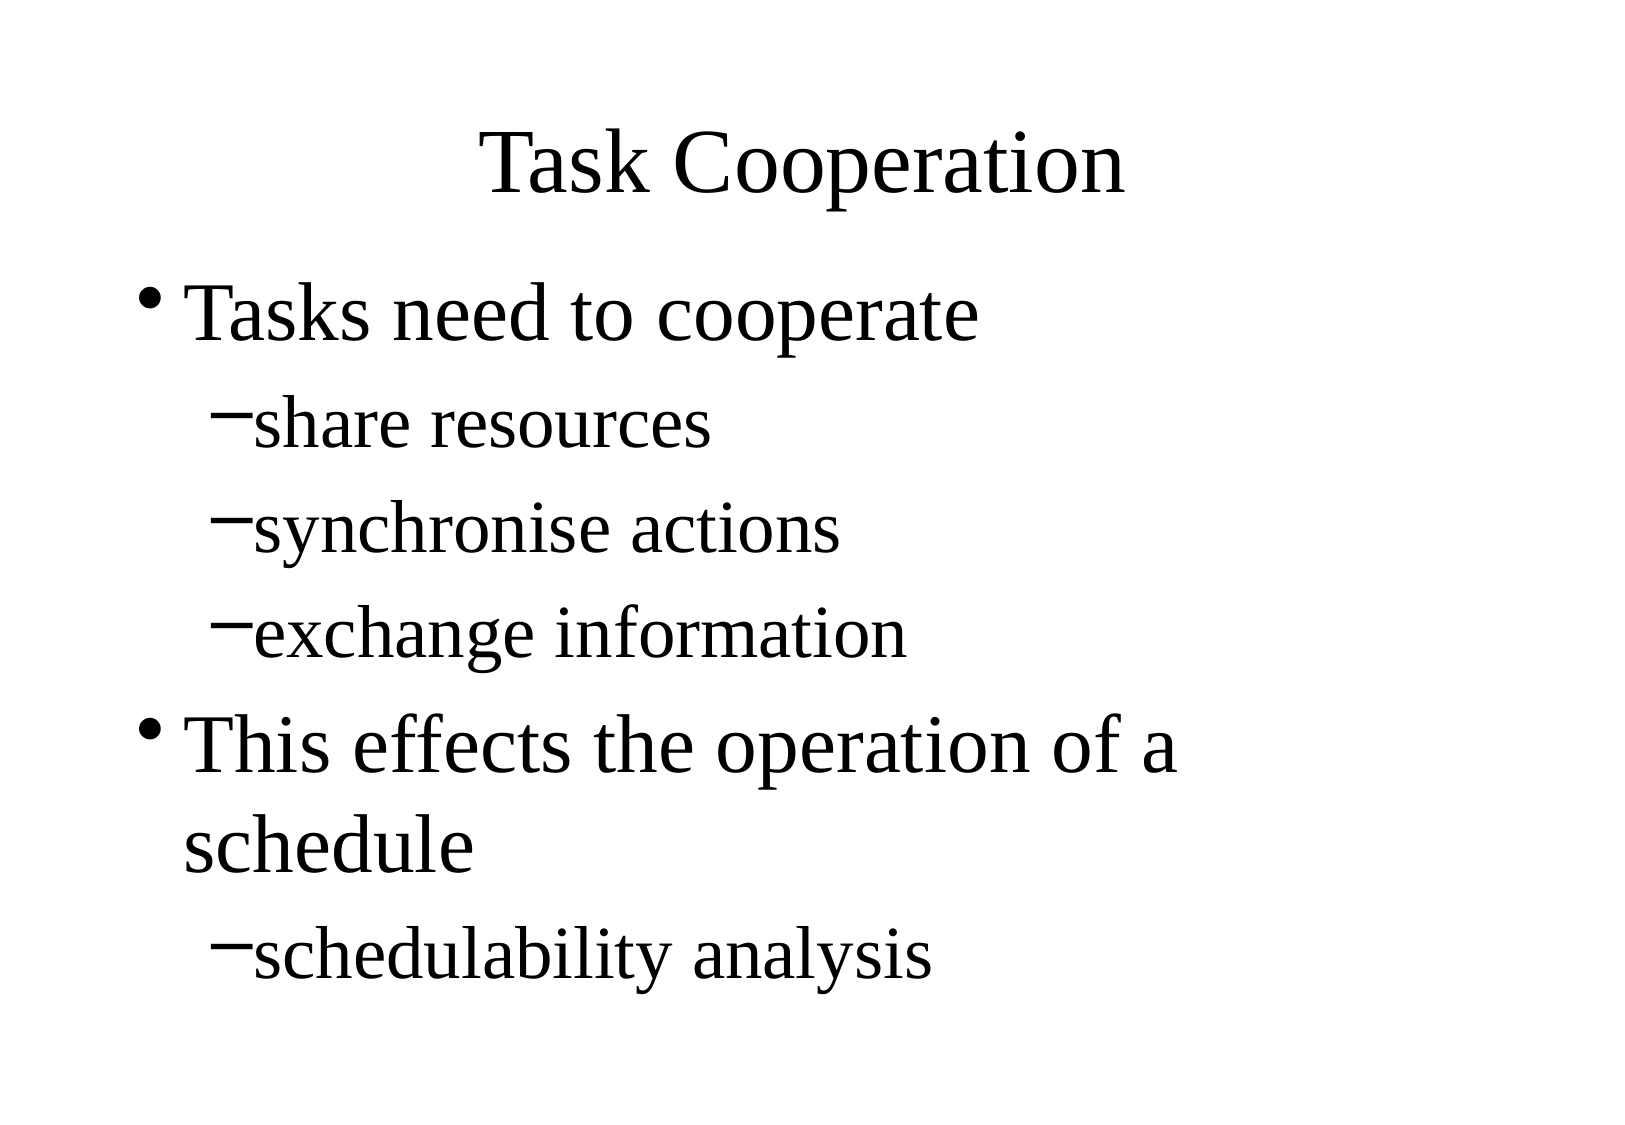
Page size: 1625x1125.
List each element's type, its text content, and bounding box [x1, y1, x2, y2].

list Tasks need to cooperate share resources synchronise actions exchange information This effects the operation of a schedule schedulability analysis [121, 249, 1503, 1001]
title Task Cooperation [112, 62, 1494, 251]
